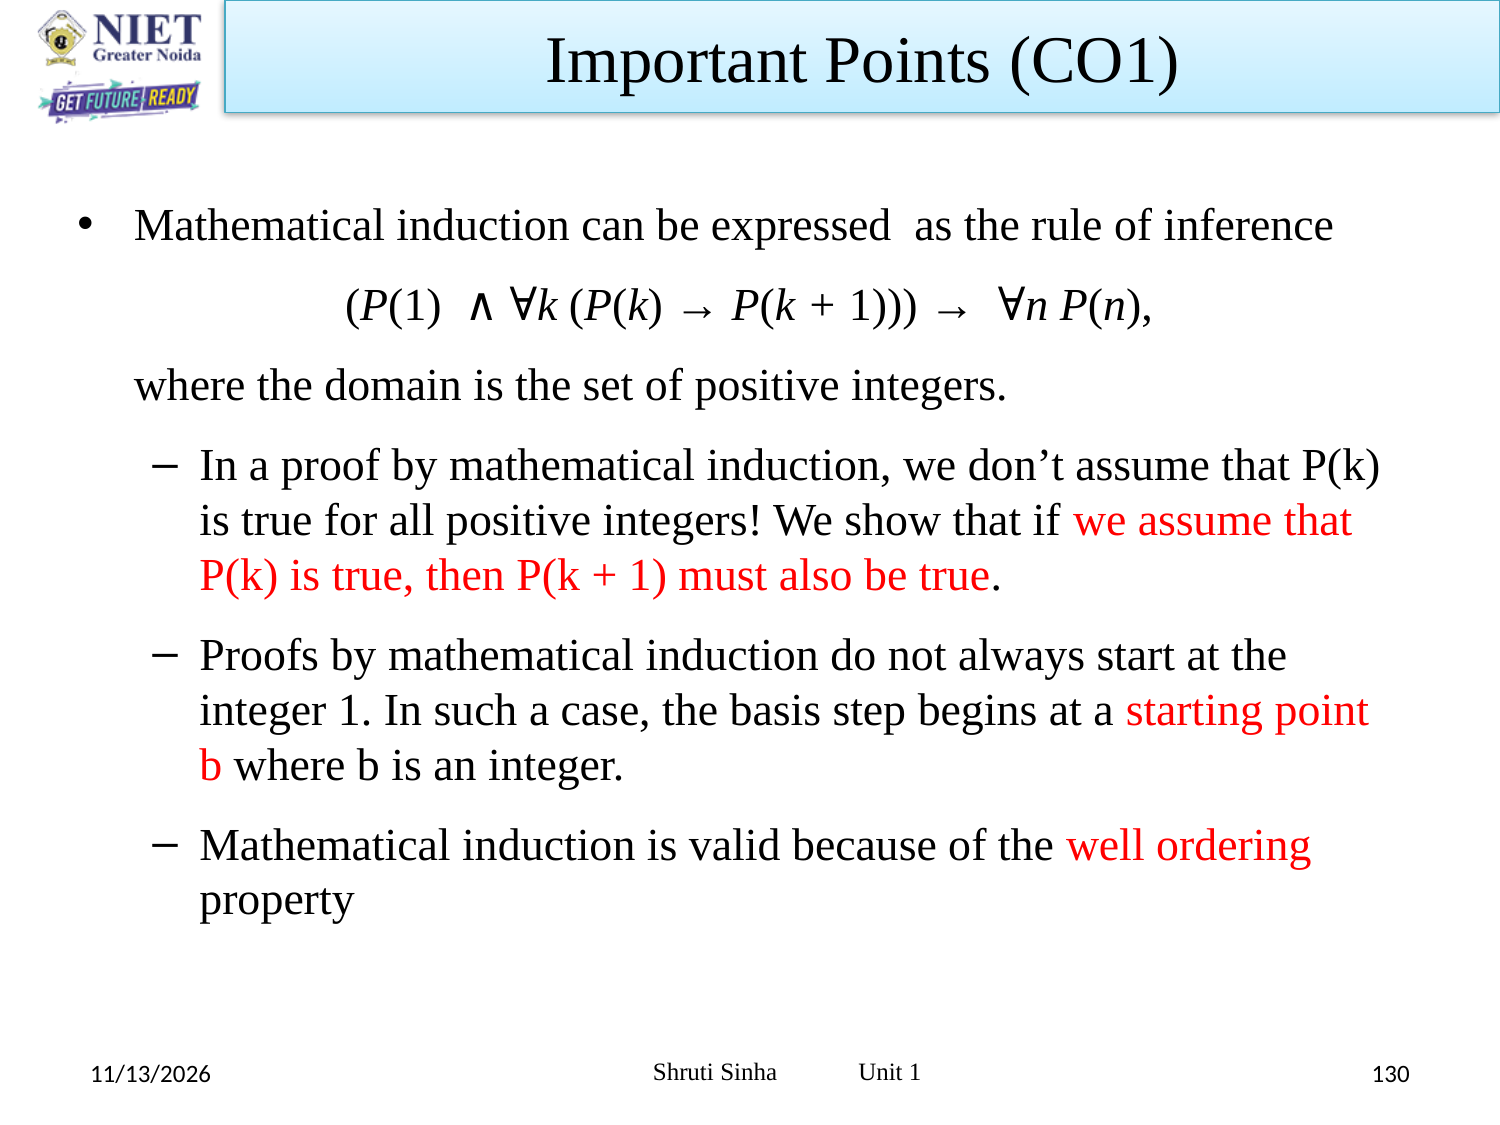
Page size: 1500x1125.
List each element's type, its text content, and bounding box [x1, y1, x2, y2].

list Mathematical induction can be expressed as the rule of inference (P(1) ∧ ∀k (P(k) → P(k + 1))) → ∀n P(n), where the domain is the set of positive integers. In a proof by mathematical induction, we don’t assume that P(k) is true for all positive integers! We show that if we assume that P(k) is true, then P(k + 1) must also be true. Proofs by mathematical induction do not always start at the integer 1. In such a case, the basis step begins at a starting point b where b is an integer. Mathematical induction is valid because of the well ordering property [62, 187, 1413, 988]
picture [0, 0, 238, 135]
slide_number 130 [1074, 1042, 1425, 1103]
text_box Important Points (CO1) [238, 0, 1500, 113]
footer Shruti Sinha Unit 1 [375, 1040, 1200, 1100]
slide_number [75, 1042, 425, 1103]
